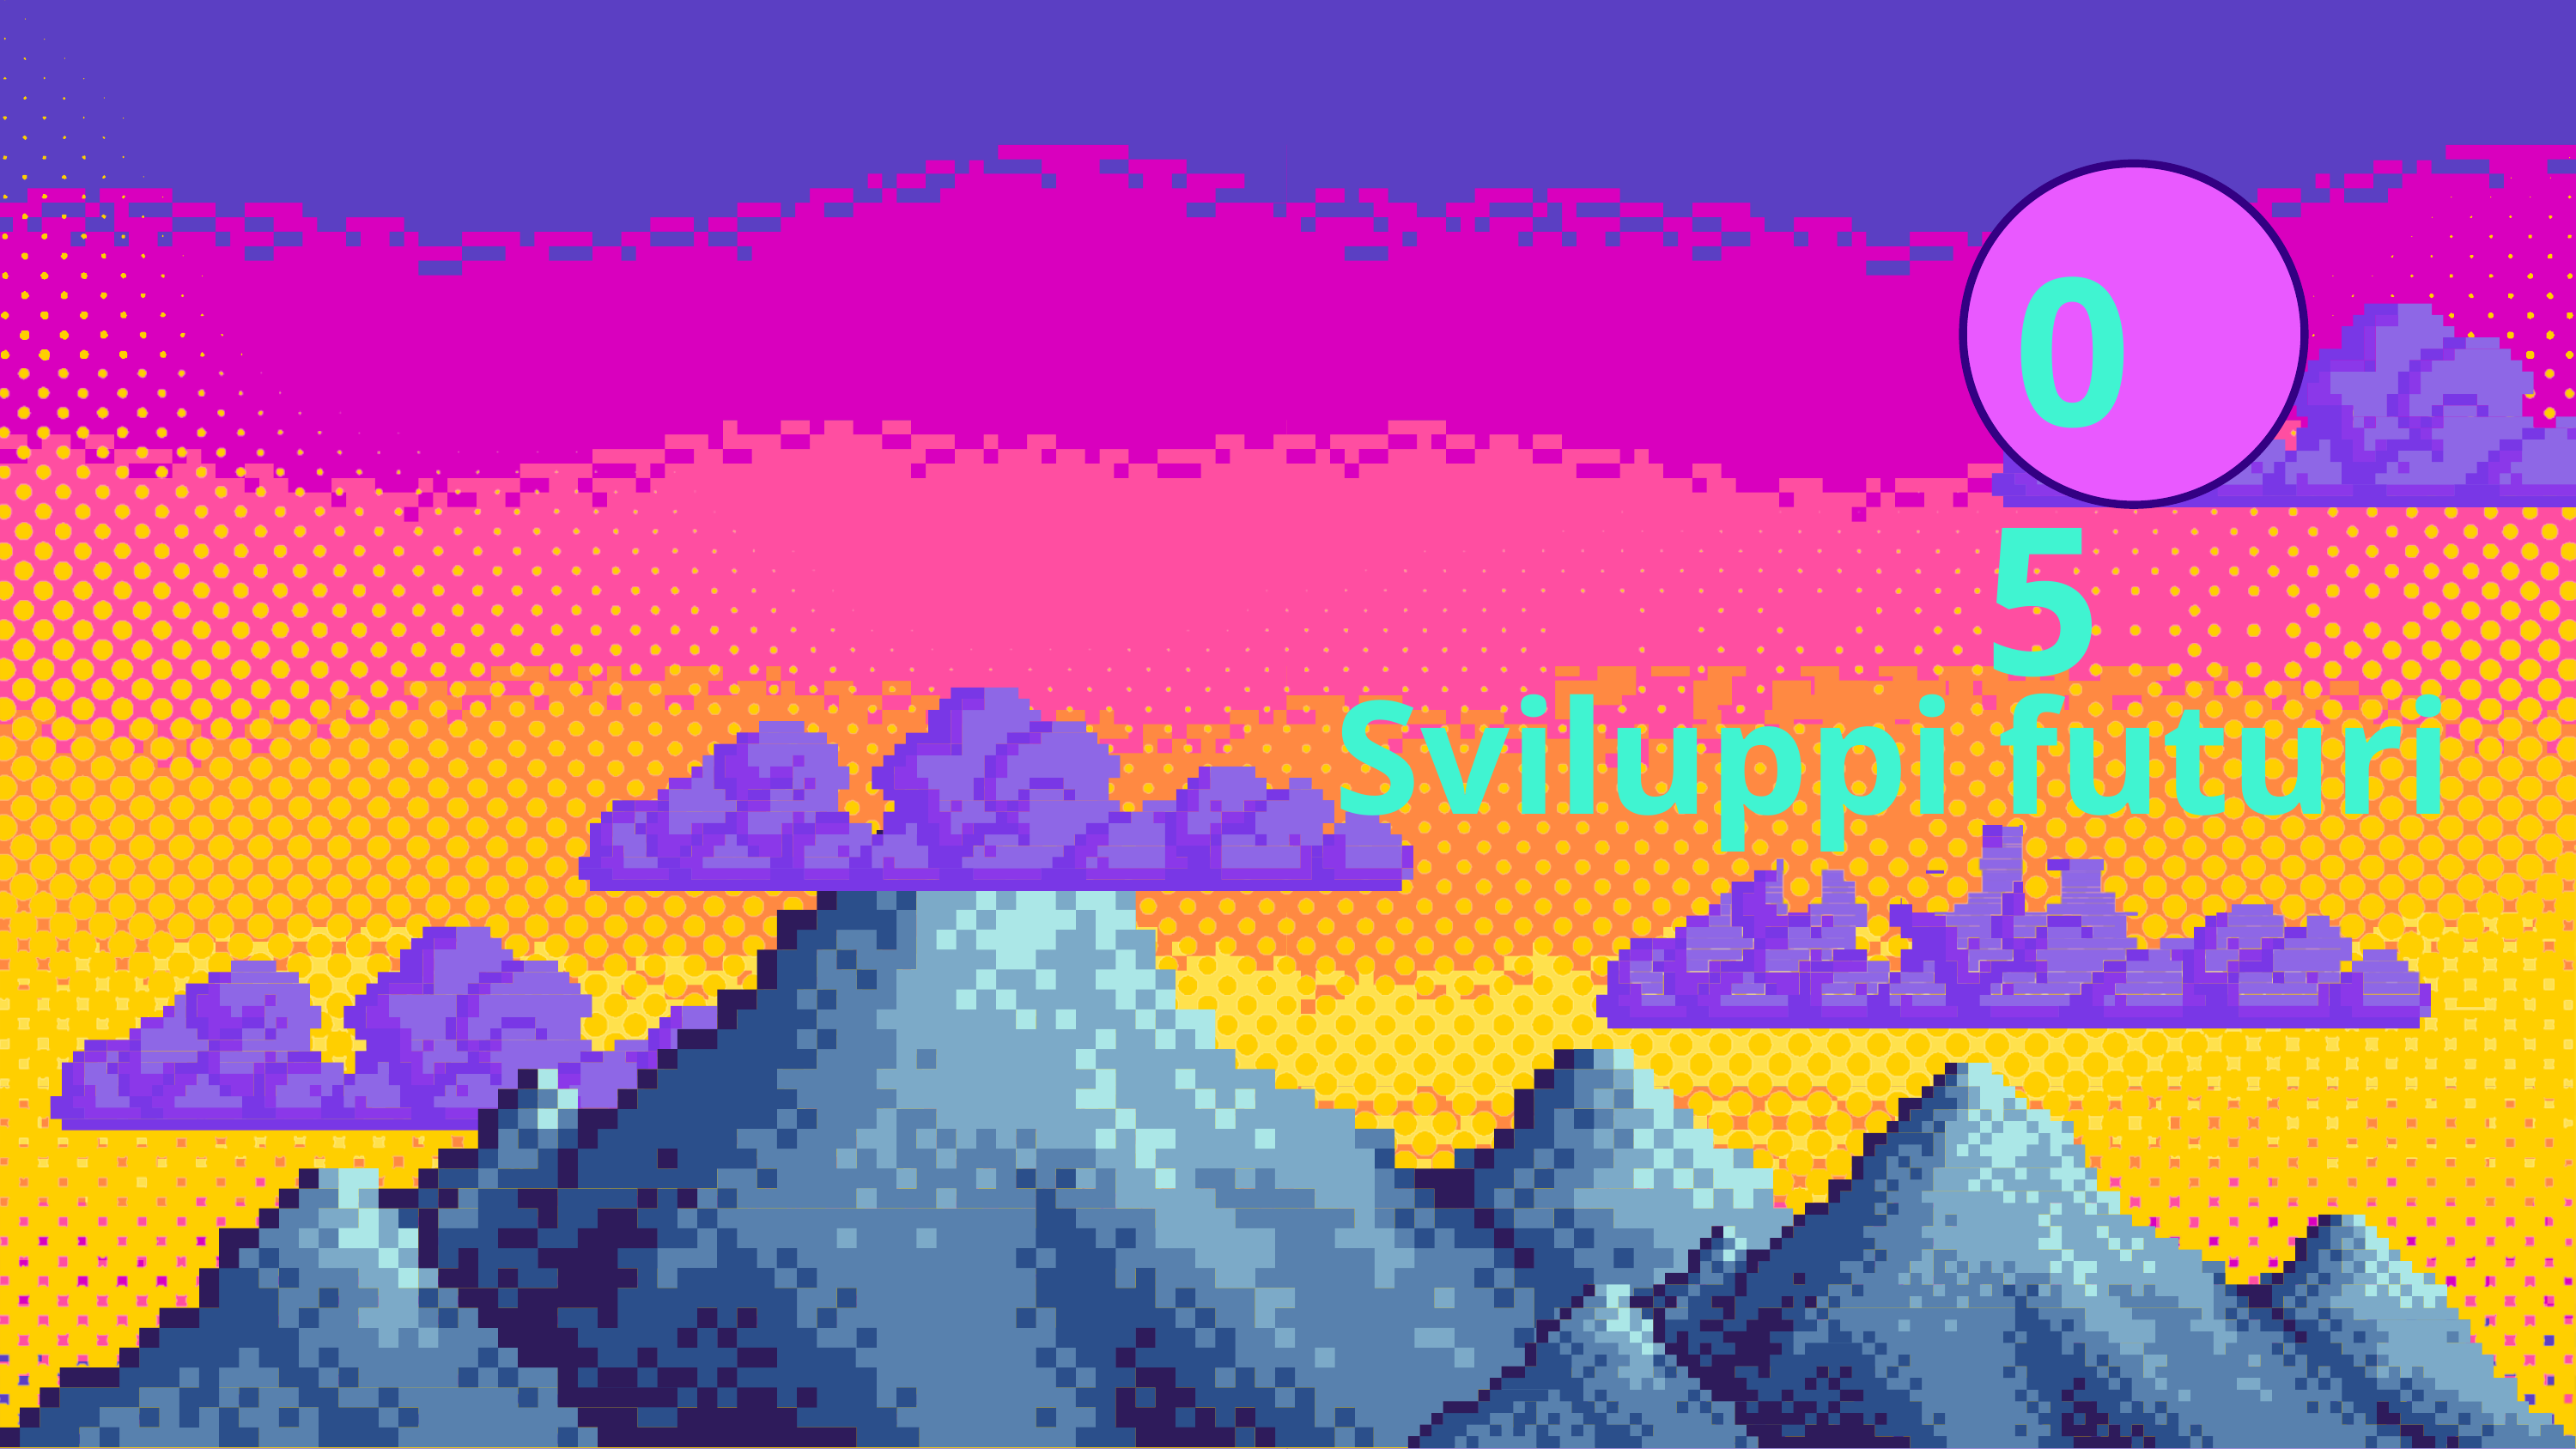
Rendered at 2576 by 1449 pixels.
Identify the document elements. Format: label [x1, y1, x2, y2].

text_box [0, 0, 2576, 1449]
